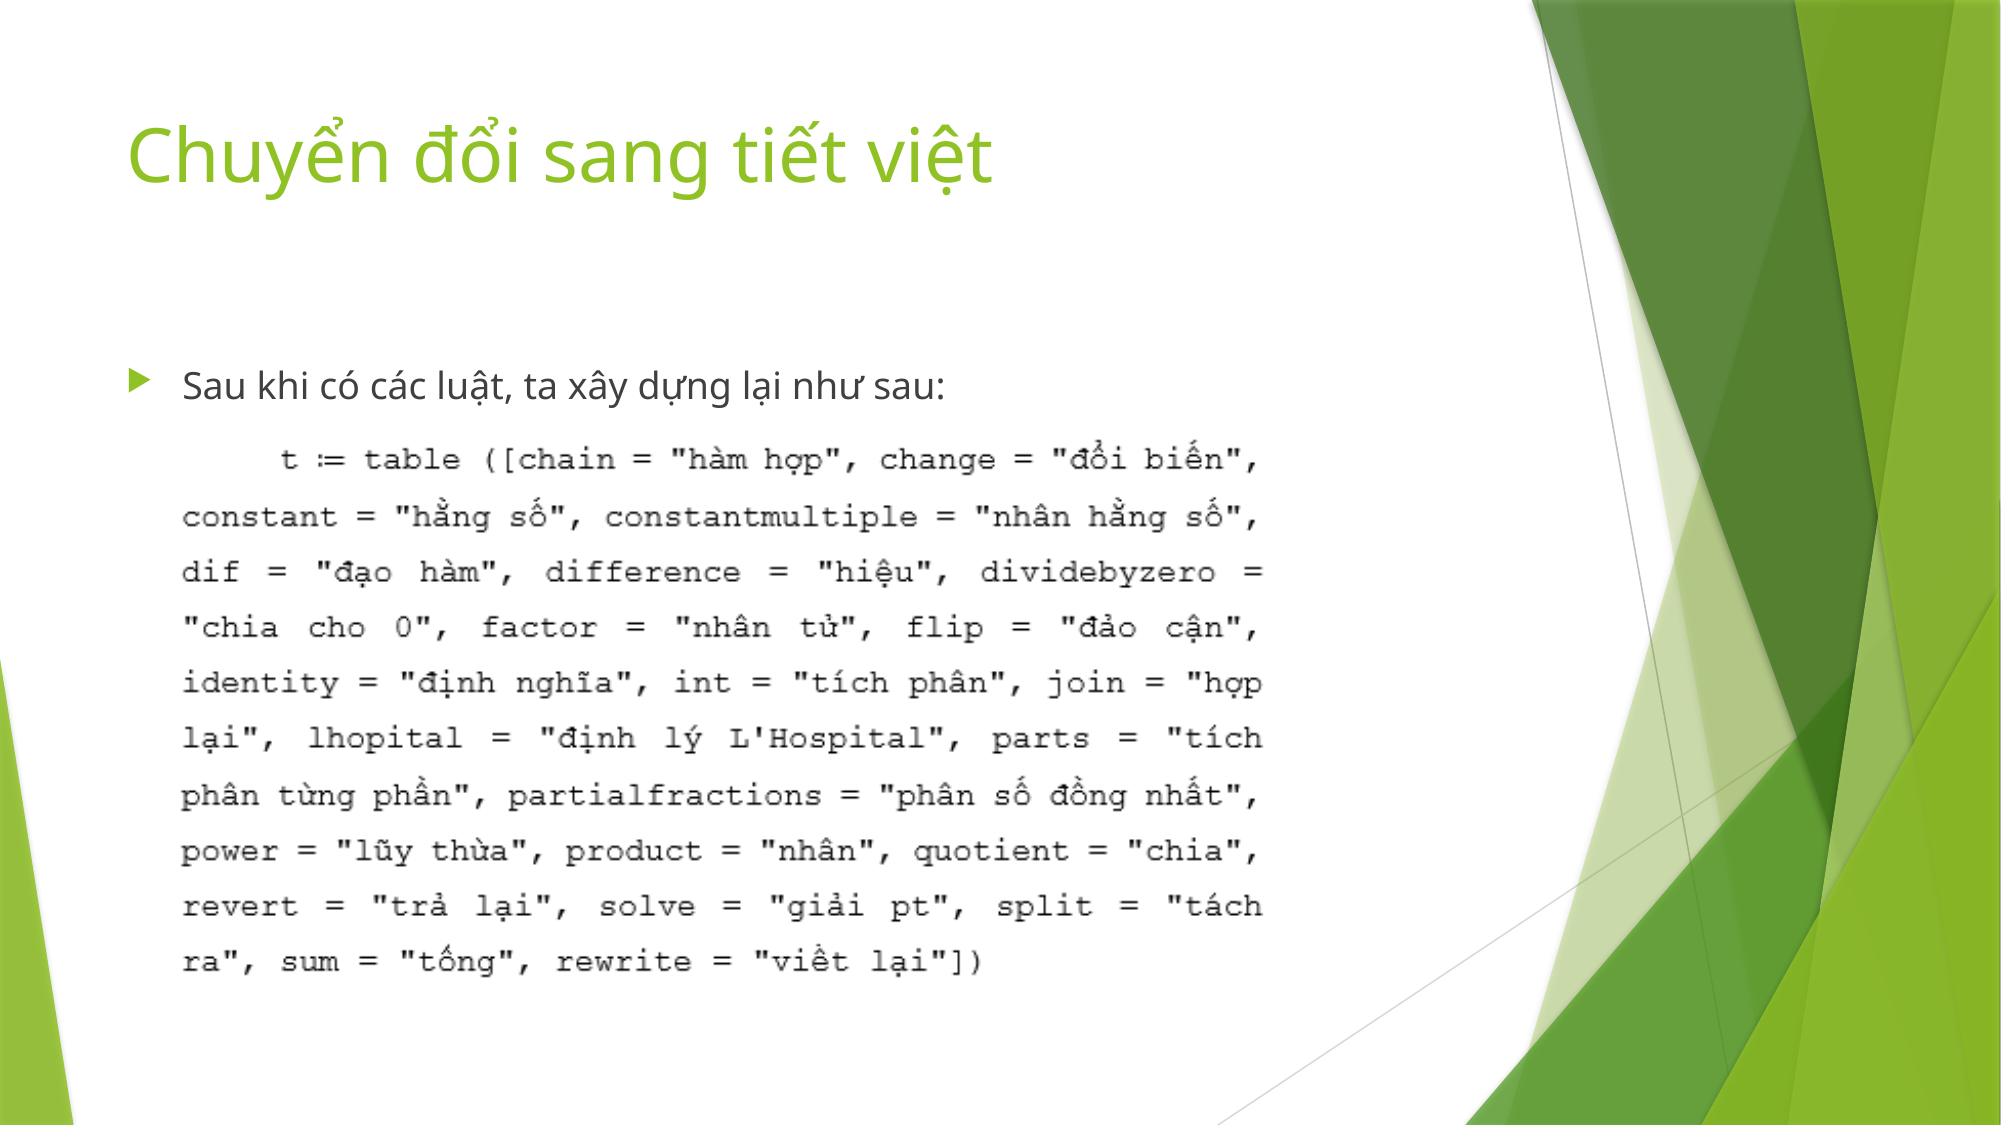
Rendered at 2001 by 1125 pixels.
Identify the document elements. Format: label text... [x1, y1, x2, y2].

picture [151, 417, 1333, 1000]
title Chuyển đổi sang tiết việt [111, 99, 1522, 317]
list Sau khi có các luật, ta xây dựng lại như sau: [111, 354, 1522, 992]
